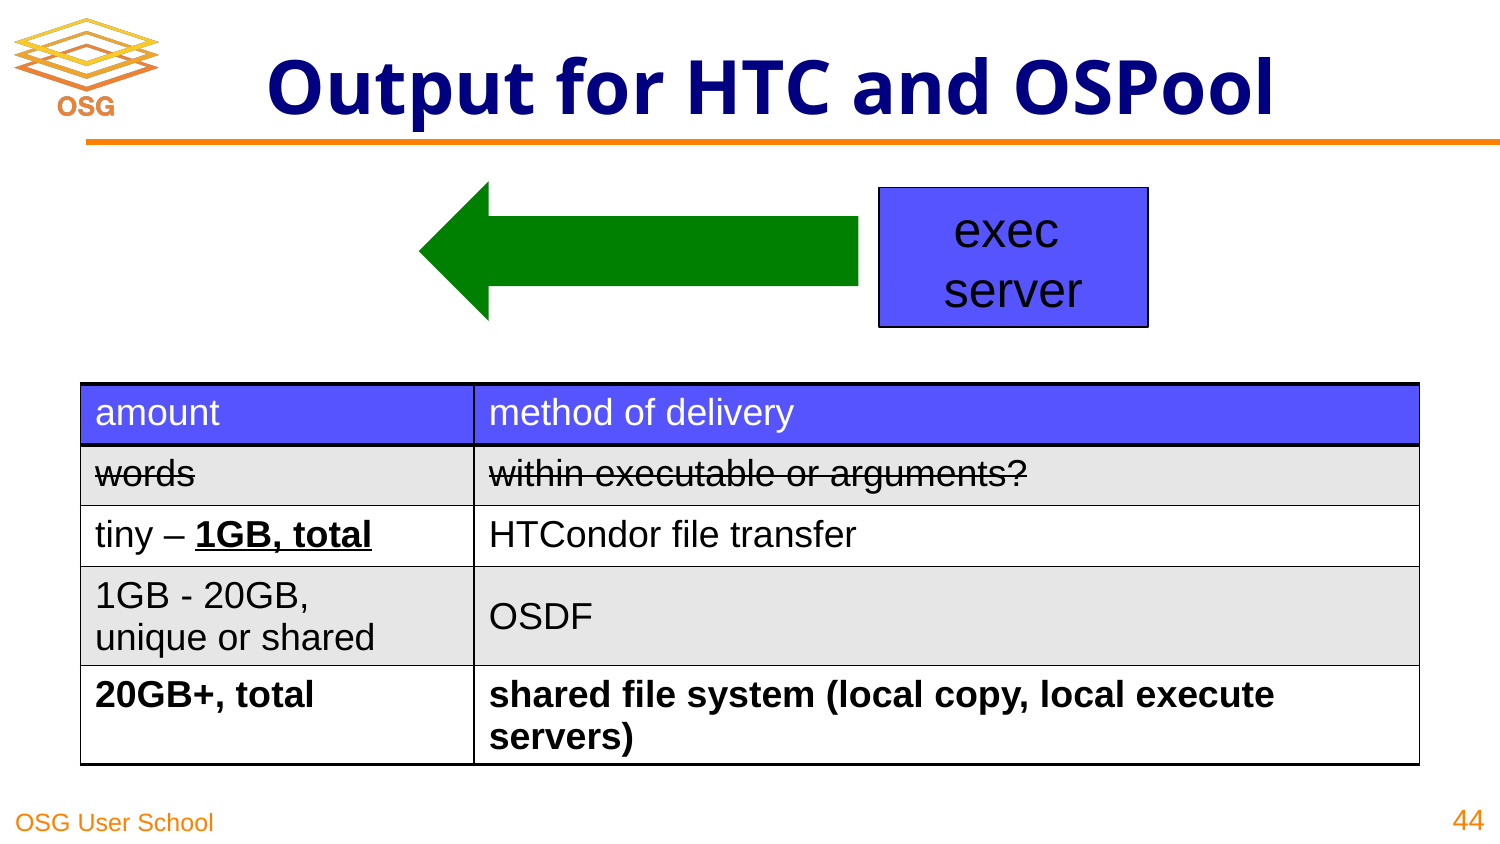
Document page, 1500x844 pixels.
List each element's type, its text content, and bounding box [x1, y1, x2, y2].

list [93, 164, 1446, 741]
picture [14, 18, 159, 116]
text_box exec server [879, 187, 1148, 327]
table_cell words [81, 447, 473, 505]
text_box [418, 181, 859, 321]
table_cell HTCondor file transfer [475, 506, 1419, 566]
table_cell within executable or arguments? [475, 447, 1419, 505]
table_cell OSDF [475, 567, 1419, 665]
slide_number 44 [1431, 787, 1500, 844]
table_cell shared file system (local copy, local execute servers) [475, 666, 1419, 763]
title Output for HTC and OSPool [201, 14, 1342, 155]
table_header method of delivery [475, 386, 1419, 443]
table_header amount [81, 386, 473, 443]
table_cell tiny – 1GB, total [81, 506, 473, 566]
table_cell 20GB+, total [81, 666, 473, 763]
table_cell 1GB - 20GB, unique or shared [81, 567, 473, 665]
